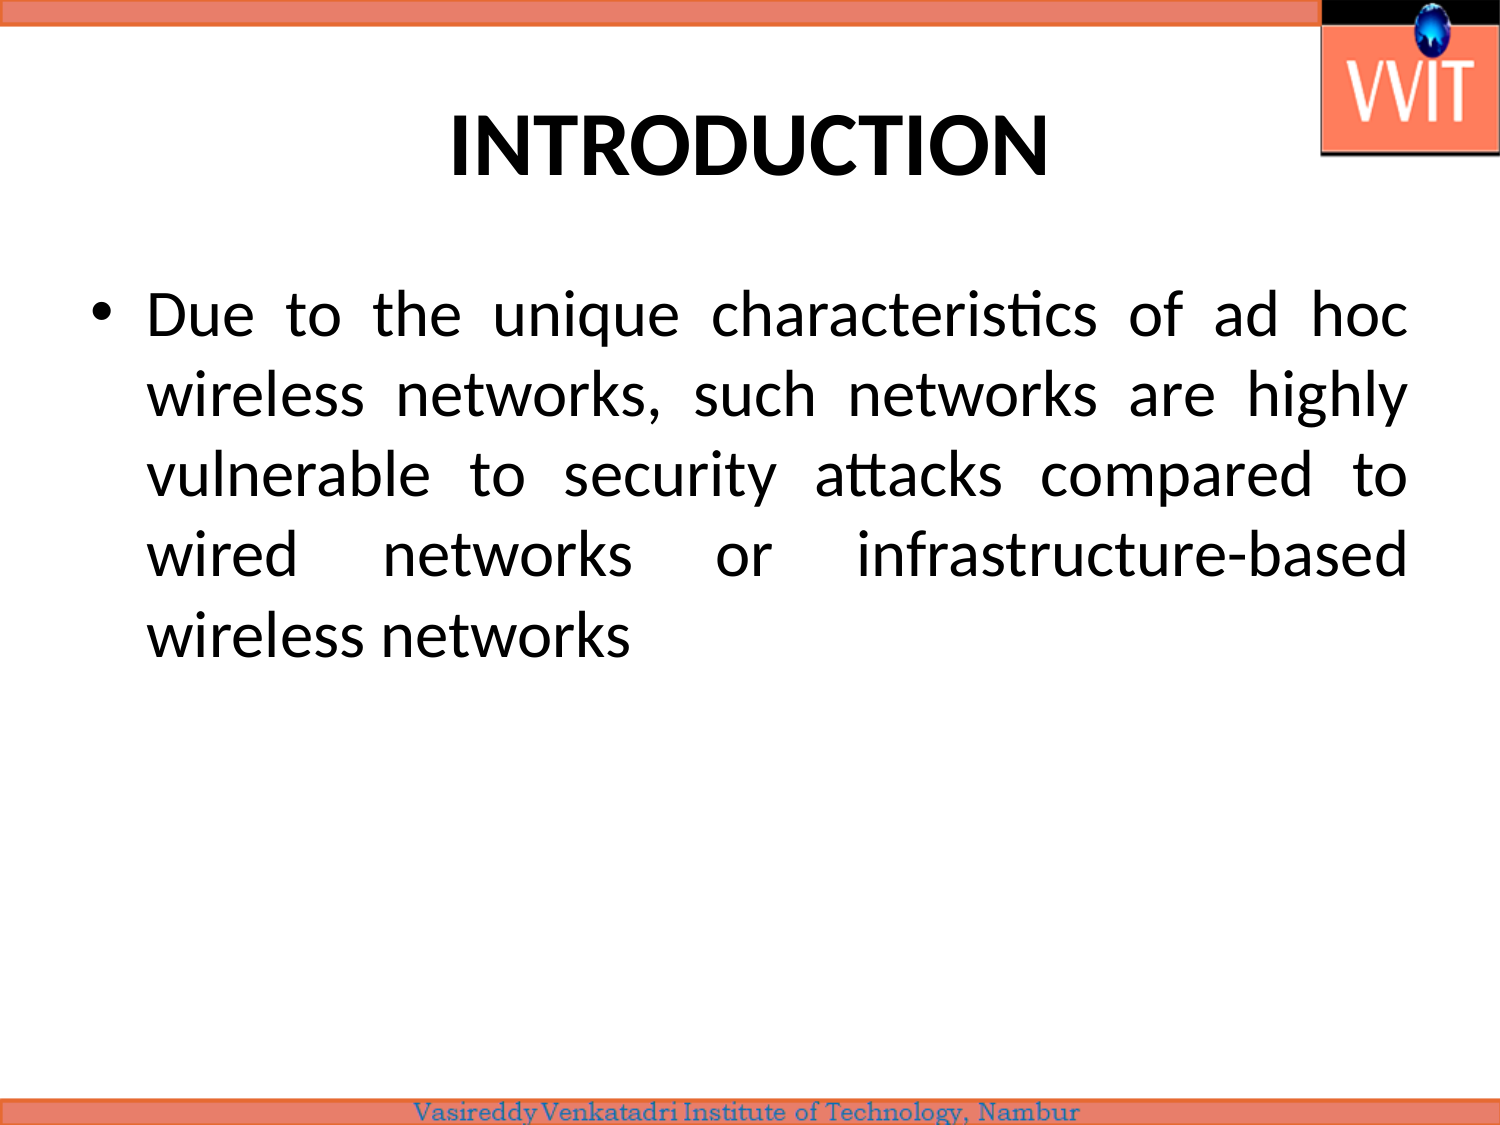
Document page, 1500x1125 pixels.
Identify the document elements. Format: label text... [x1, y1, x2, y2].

list Due to the unique characteristics of ad hoc wireless networks, such networks are highly vulnerable to security attacks compared to wired networks or infrastructure-based wireless networks [75, 262, 1425, 1005]
title INTRODUCTION [75, 45, 1425, 233]
picture [0, 0, 1500, 1125]
